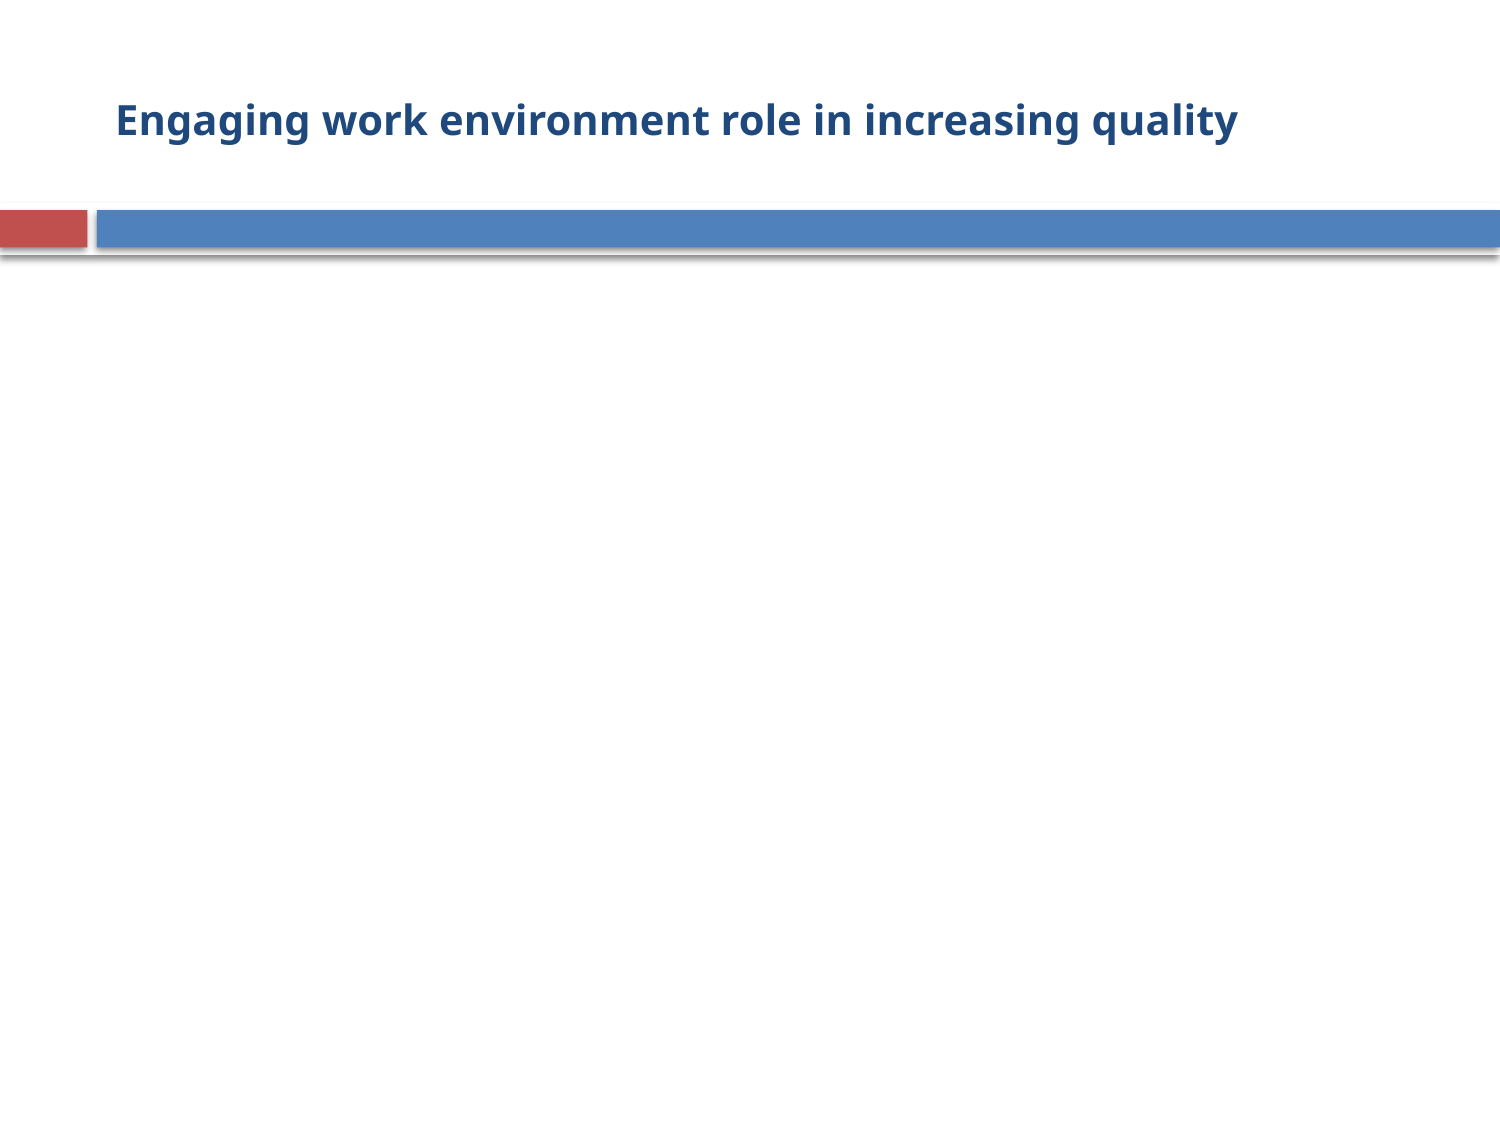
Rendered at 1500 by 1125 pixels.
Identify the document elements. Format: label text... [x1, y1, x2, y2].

title Engaging work environment role in increasing quality [100, 37, 1438, 200]
